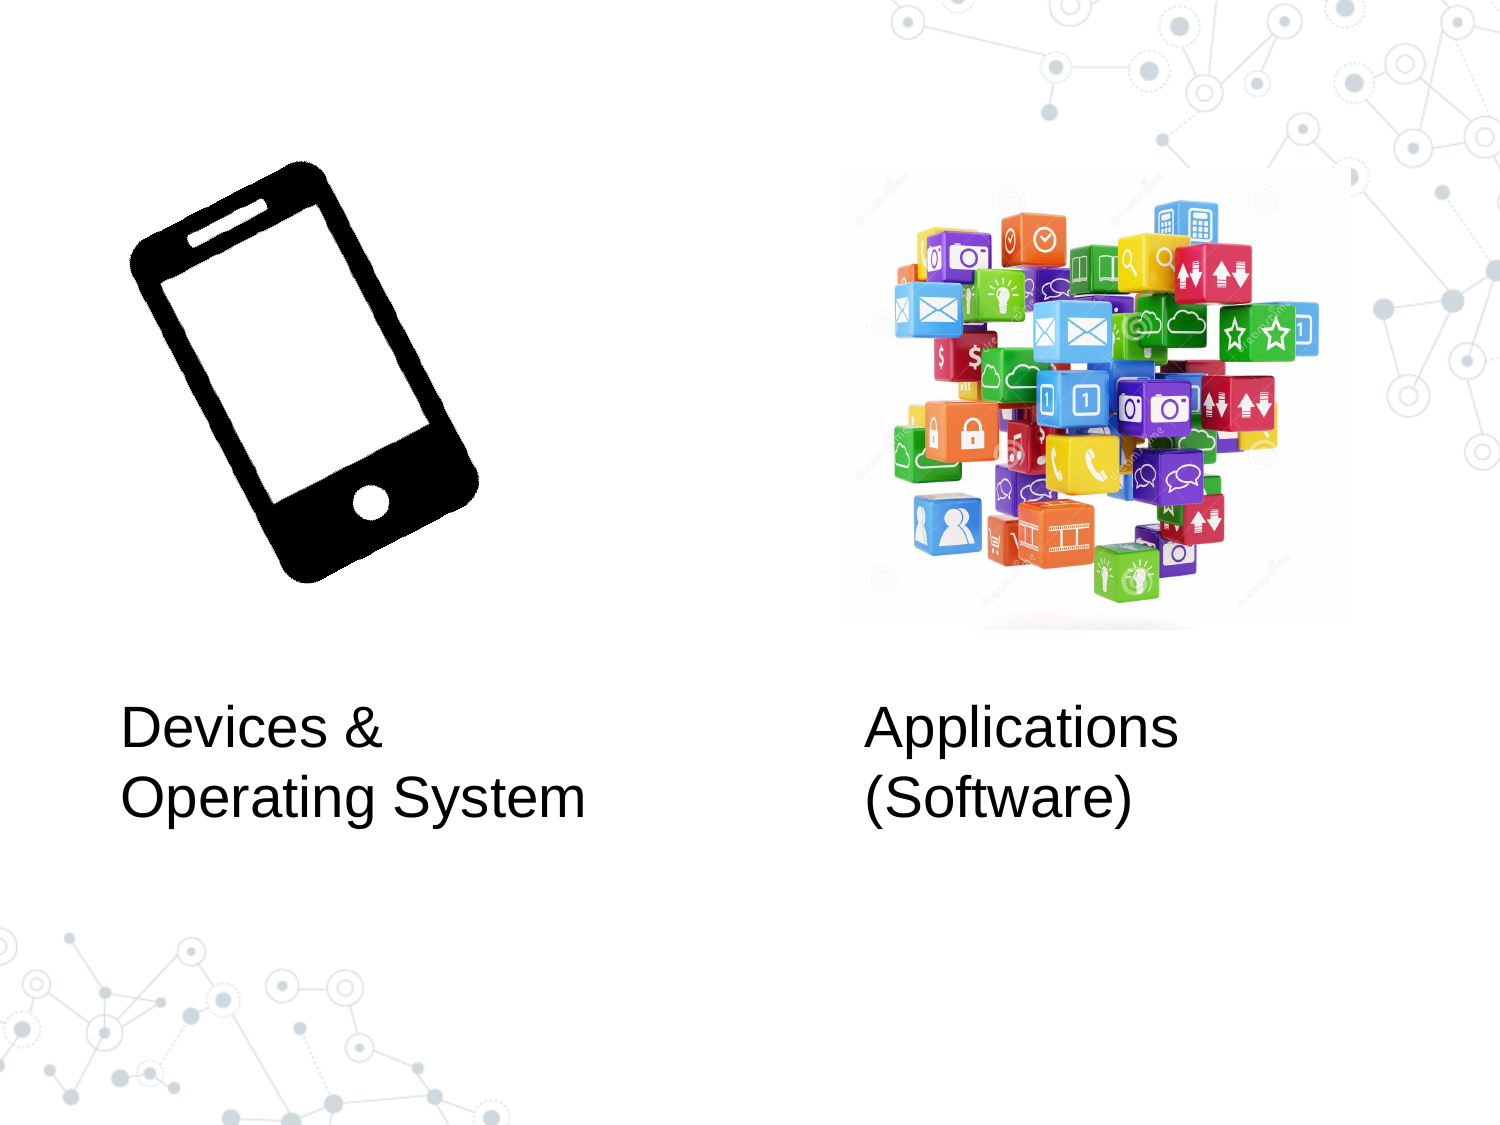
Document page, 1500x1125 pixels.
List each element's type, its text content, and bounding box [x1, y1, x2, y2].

text_box Applications (Software) [850, 681, 1212, 837]
picture [0, 0, 1500, 1125]
text_box Devices & Operating System [105, 681, 603, 837]
